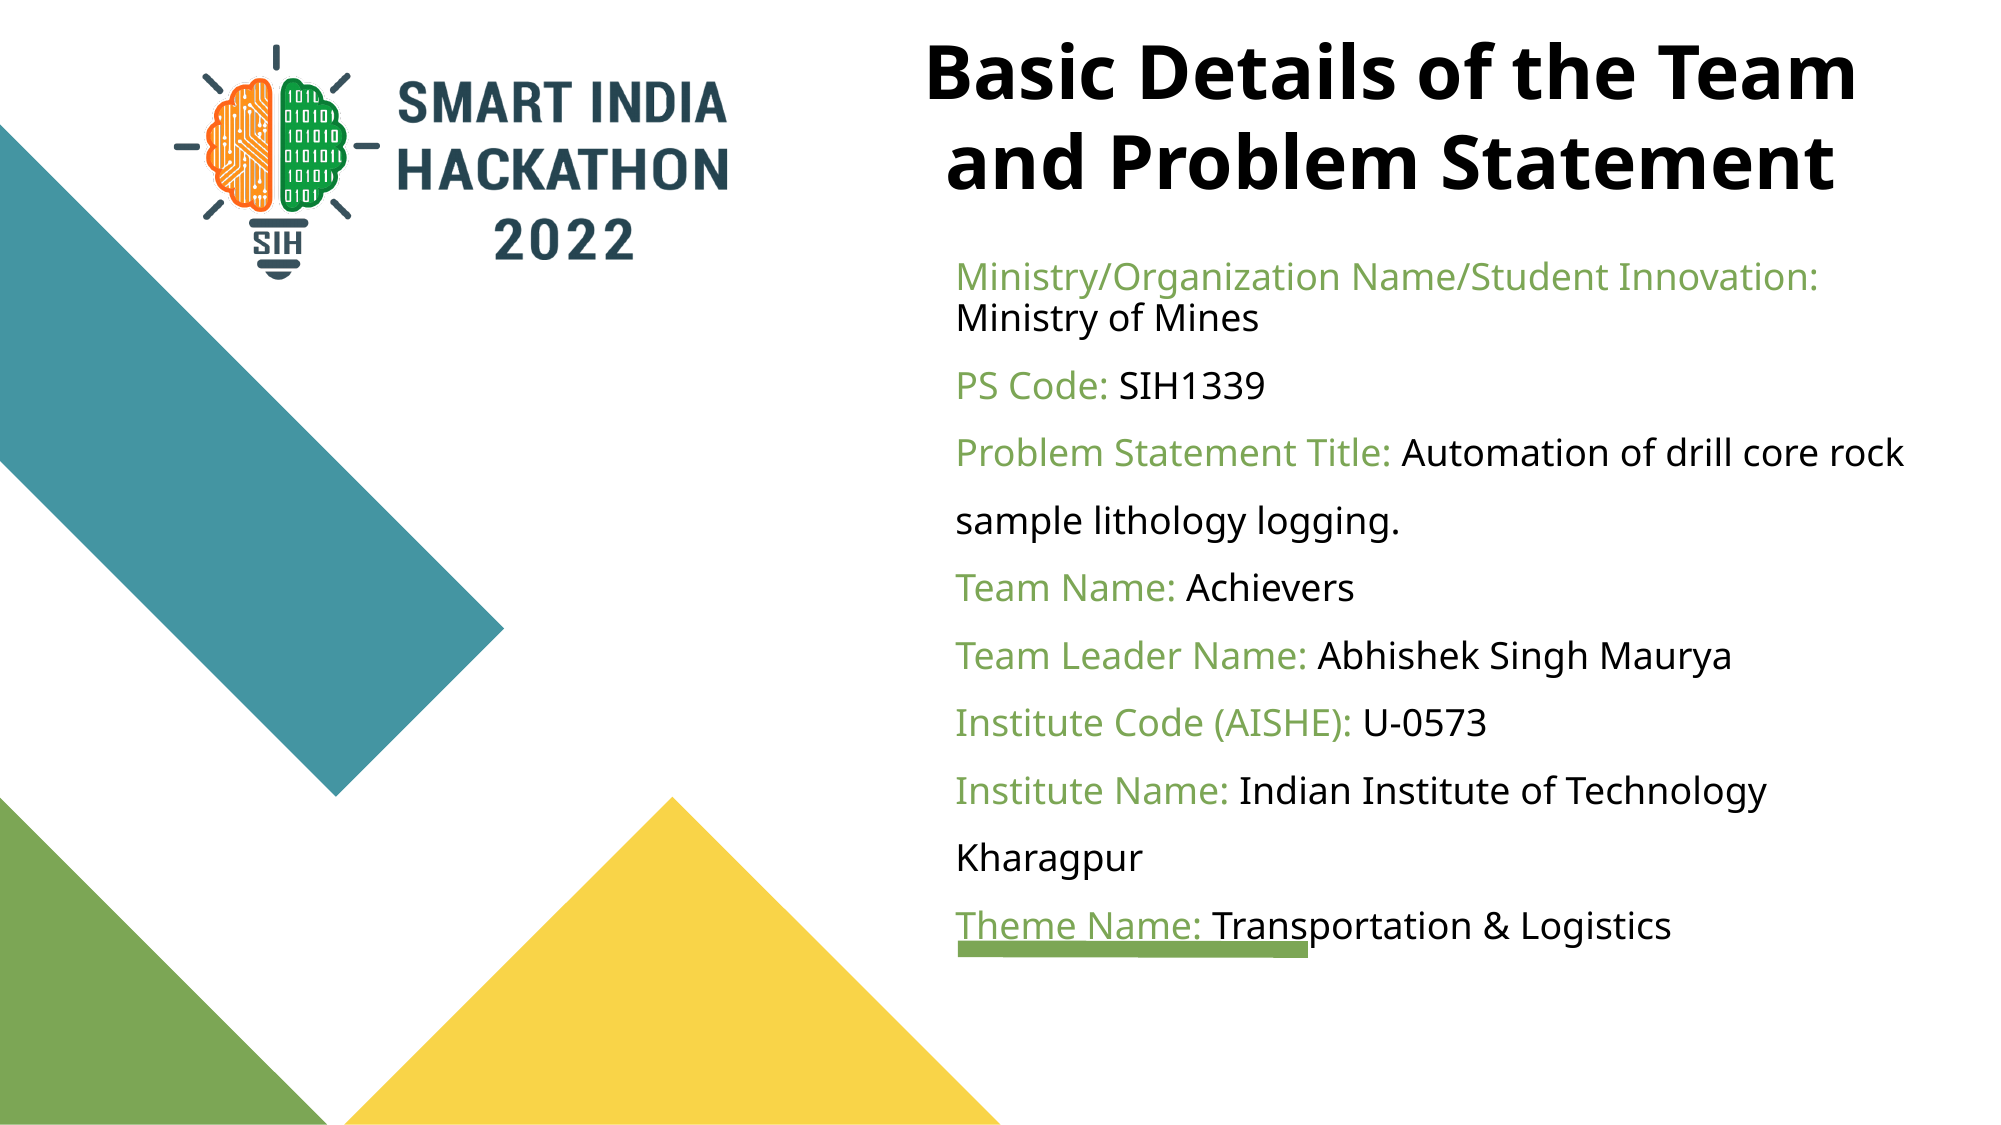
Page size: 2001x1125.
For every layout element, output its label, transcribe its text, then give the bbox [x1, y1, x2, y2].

picture [169, 41, 734, 284]
list Ministry/Organization Name/Student Innovation: Ministry of Mines PS Code: SIH1339 Problem Statement Title: Automation of drill core rock sample lithology logging. Team Name: Achievers Team Leader Name: Abhishek Singh Maurya Institute Code (AISHE): U-0573 Institute Name: Indian Institute of Technology Kharagpur Theme Name: Transportation & Logistics [955, 258, 1948, 1067]
title Basic Details of the Team and Problem Statement [861, 24, 1922, 214]
